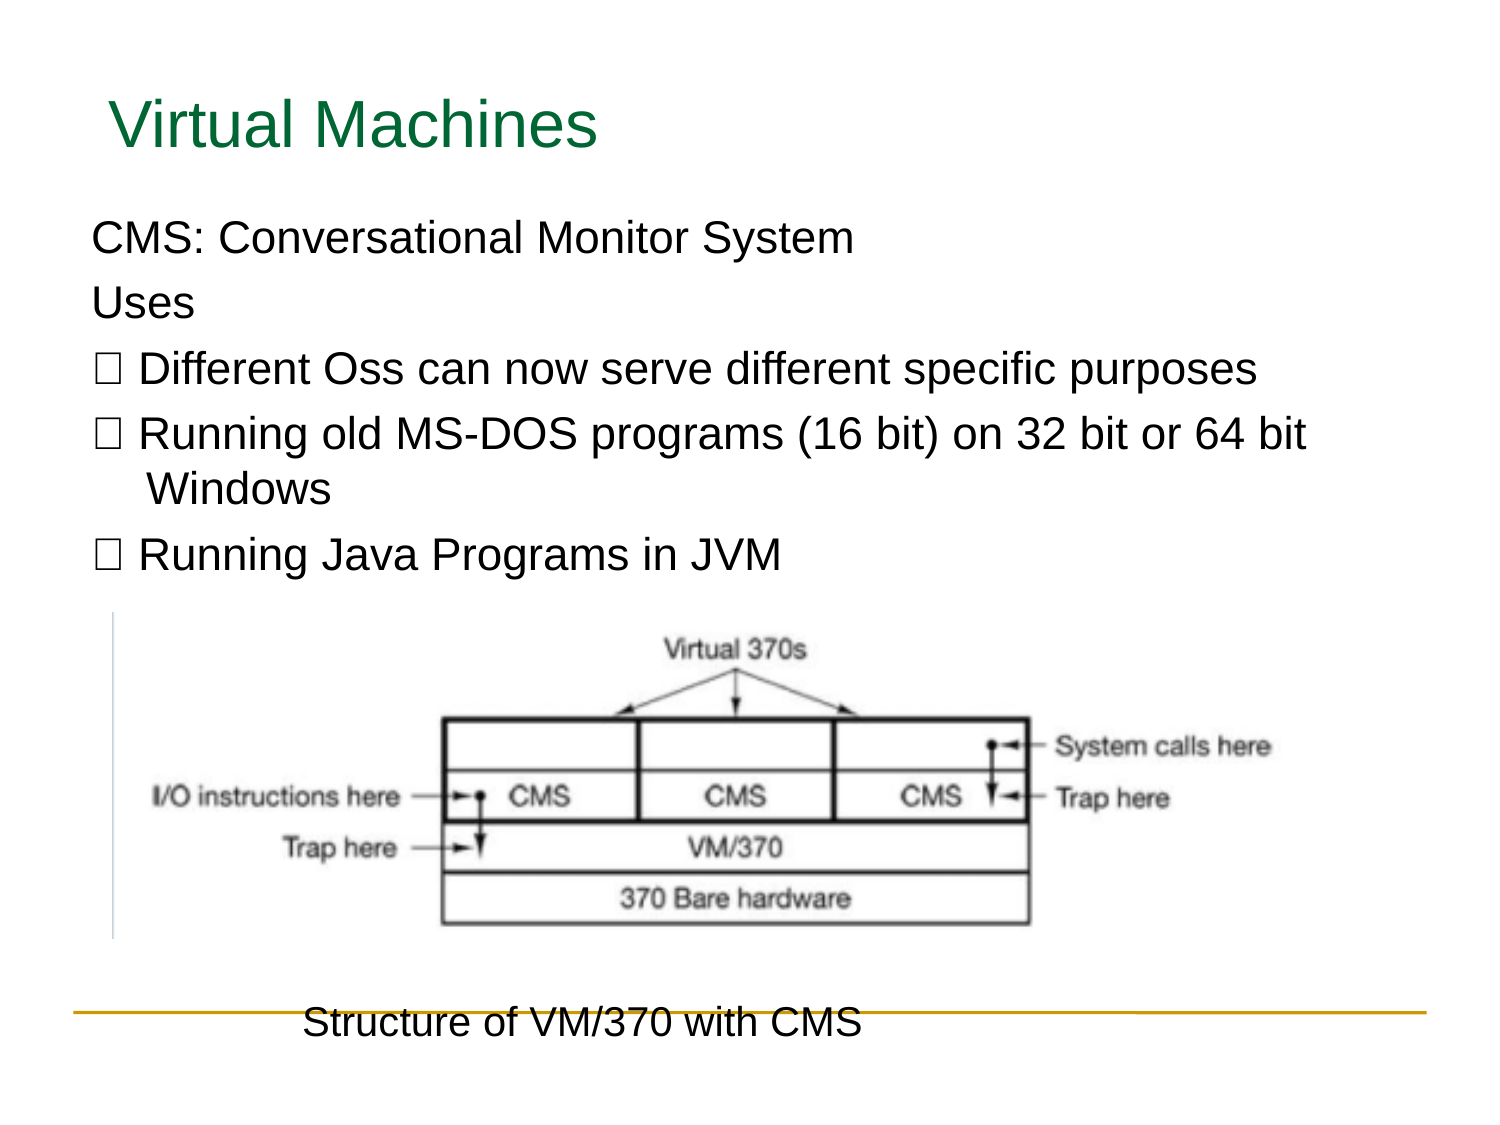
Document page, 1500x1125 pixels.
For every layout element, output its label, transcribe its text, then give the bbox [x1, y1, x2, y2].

picture [112, 612, 1286, 940]
text_box CMS: Conversational Monitor System Uses  Different Oss can now serve different specific purposes  Running old MS-DOS programs (16 bit) on 32 bit or 64 bit Windows  Running Java Programs in JVM [74, 200, 1418, 538]
text_box Virtual Machines [93, 73, 1436, 179]
text_box Structure of VM/370 with CMS [287, 987, 1175, 1053]
